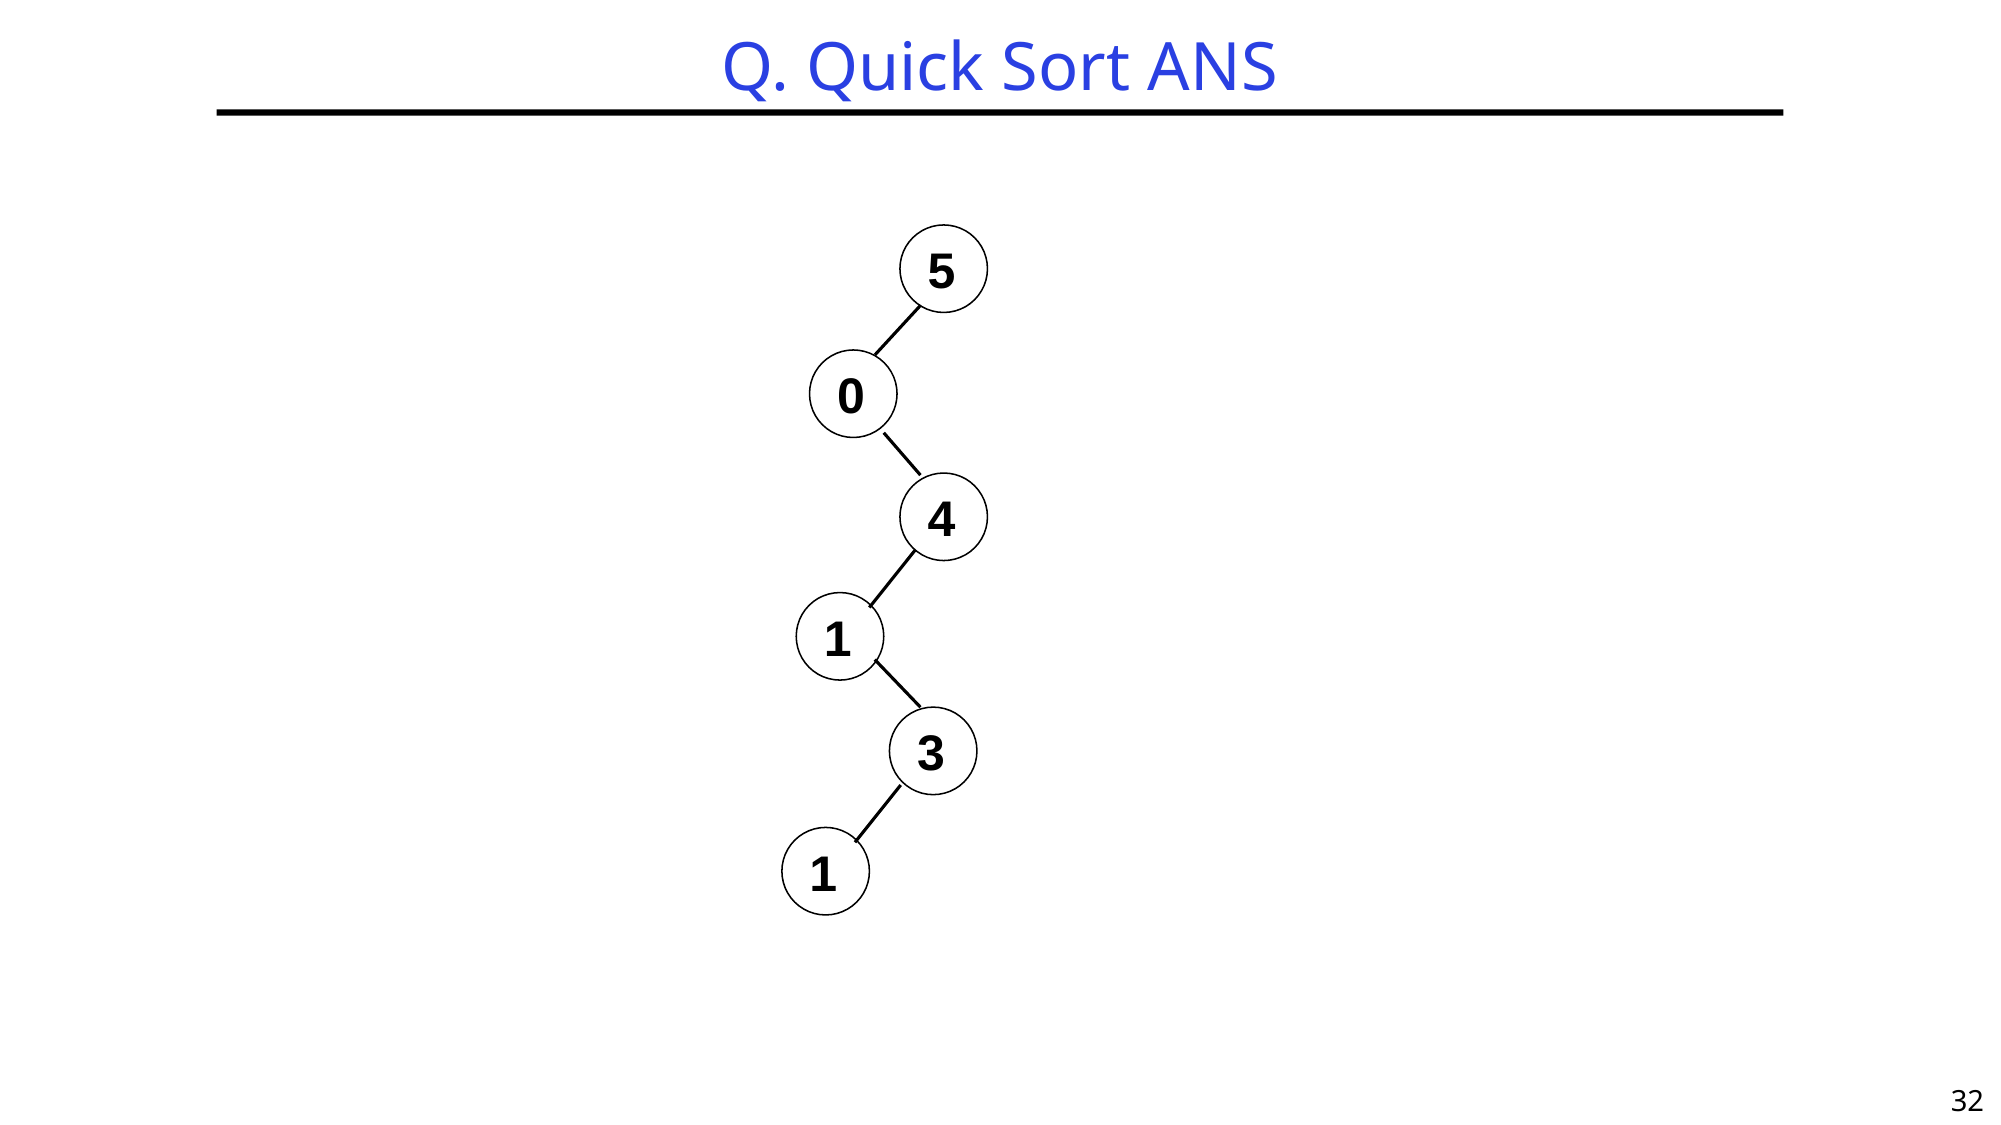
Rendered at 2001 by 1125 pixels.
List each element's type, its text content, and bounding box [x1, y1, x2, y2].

text_box 4 [899, 473, 988, 561]
text_box 5 [899, 224, 988, 313]
text_box 1 [781, 827, 870, 915]
text_box 0 [809, 349, 898, 438]
title Q. Quick Sort ANS [216, 24, 1784, 113]
text_box 1 [796, 592, 884, 681]
text_box 3 [889, 707, 977, 795]
